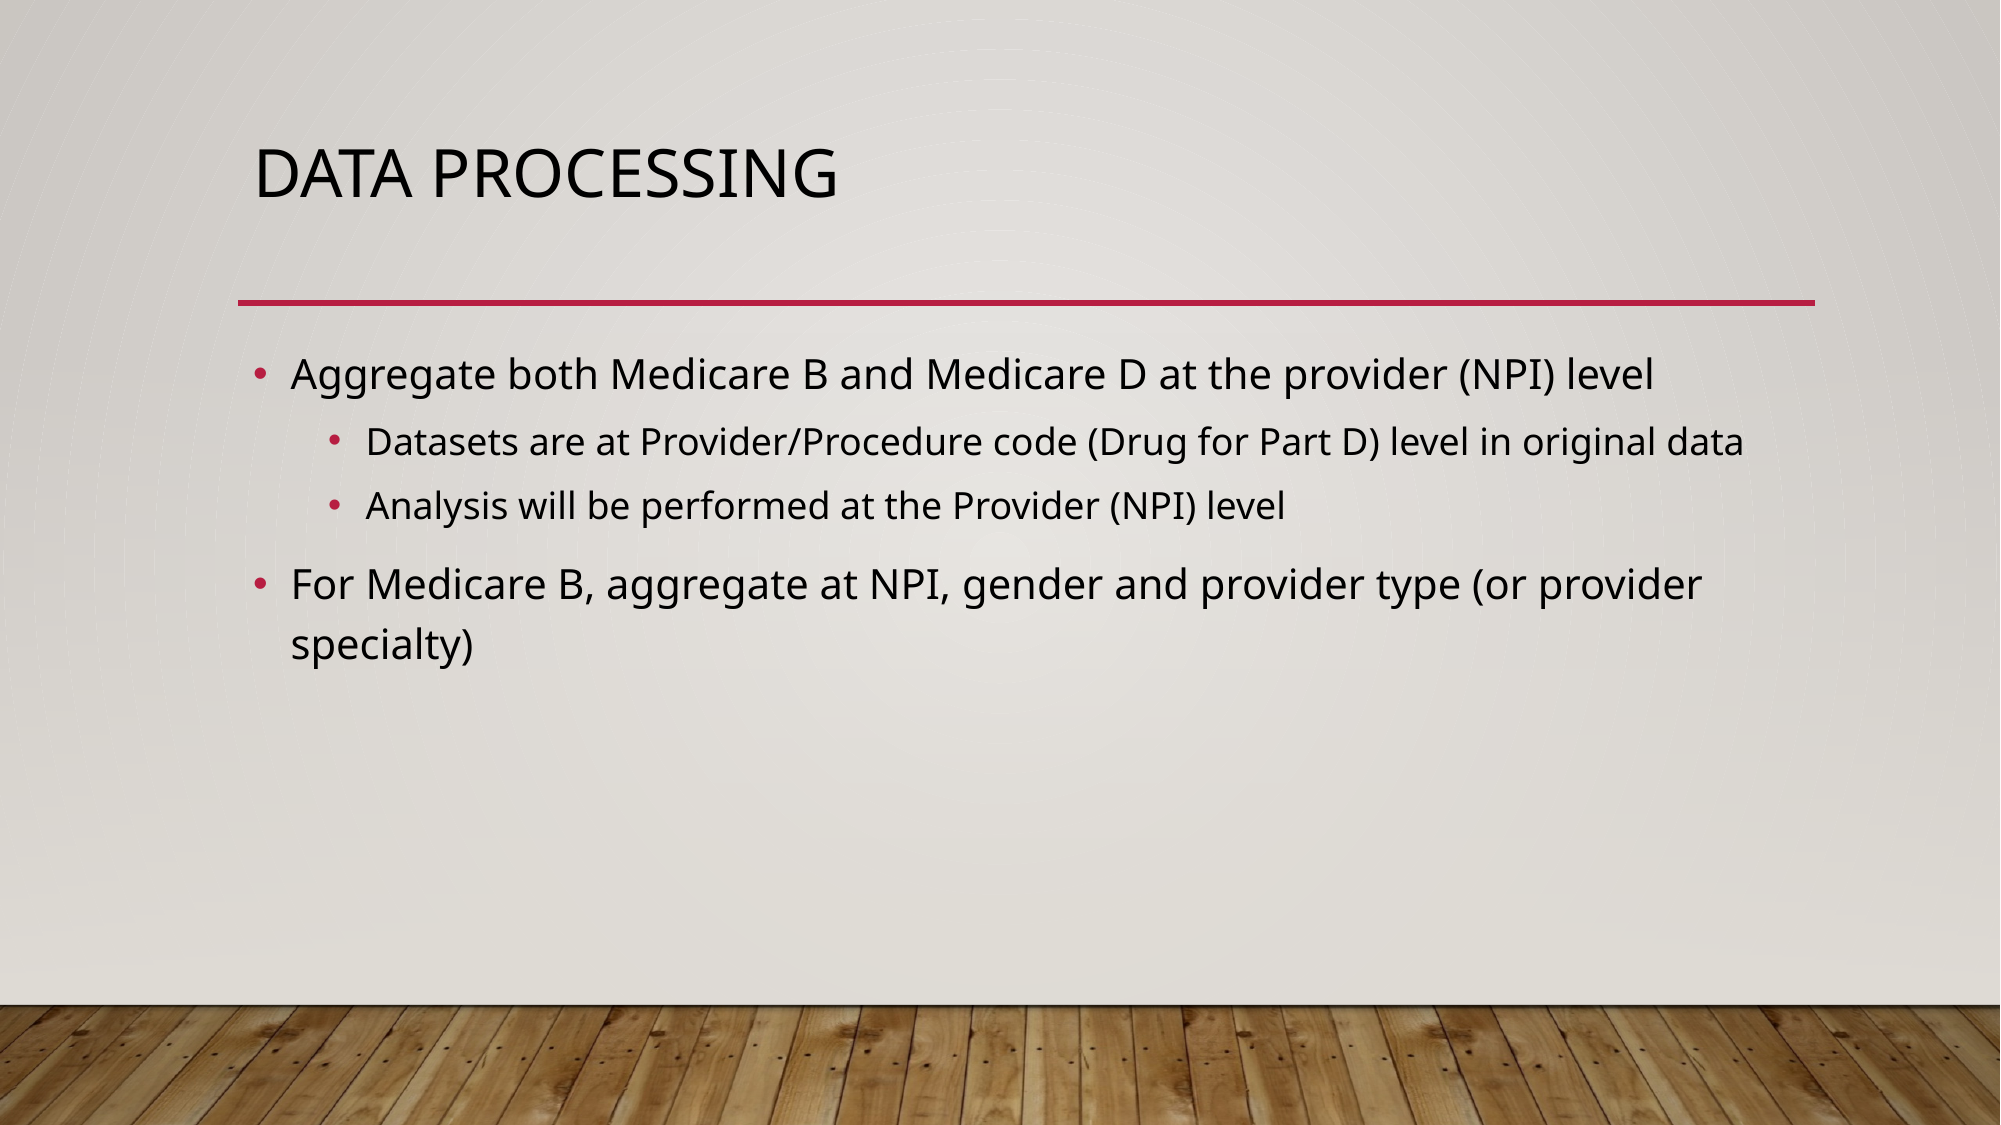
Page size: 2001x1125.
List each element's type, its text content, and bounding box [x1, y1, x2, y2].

title Data processing [238, 131, 1814, 305]
list Aggregate both Medicare B and Medicare D at the provider (NPI) level Datasets are at Provider/Procedure code (Drug for Part D) level in original data Analysis will be performed at the Provider (NPI) level For Medicare B, aggregate at NPI, gender and provider type (or provider specialty) [238, 330, 1814, 897]
picture [0, 1005, 2000, 1125]
